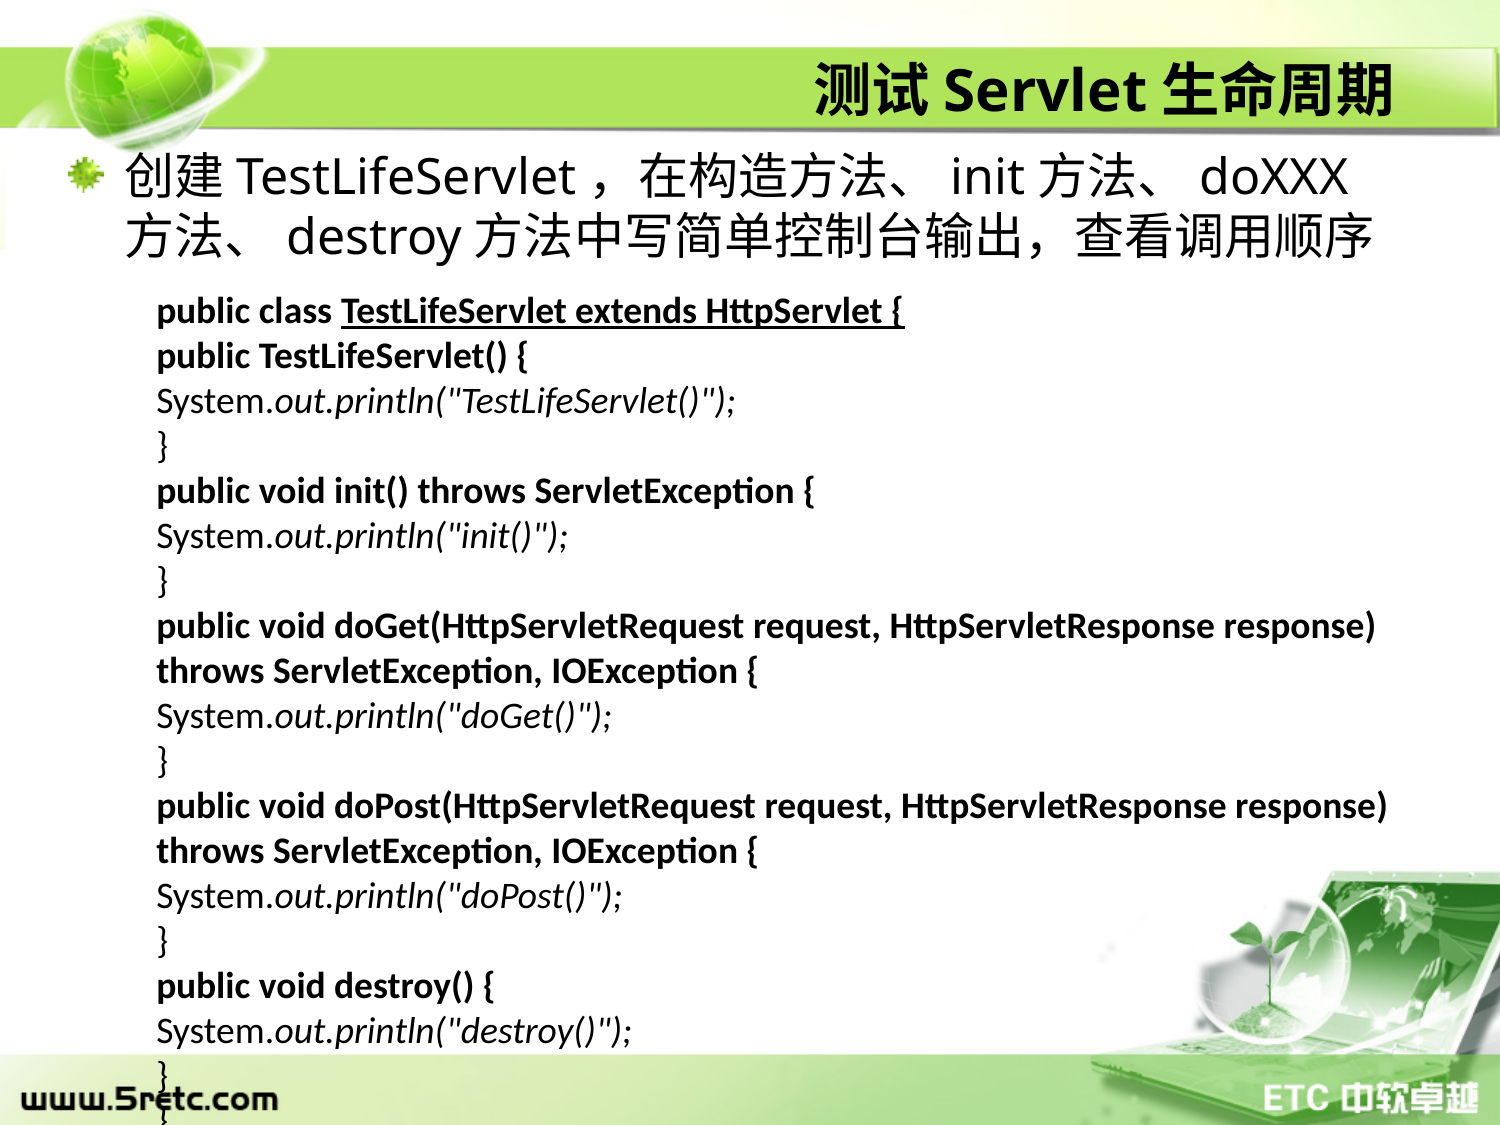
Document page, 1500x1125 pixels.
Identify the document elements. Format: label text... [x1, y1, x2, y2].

title 测试Servlet生命周期 [719, 46, 1489, 129]
picture [68, 157, 104, 193]
list 创建TestLifeServlet，在构造方法、init方法、doXXX方法、destroy方法中写简单控制台输出，查看调用顺序 [53, 137, 1404, 279]
picture [0, 0, 1500, 1125]
text_box public class TestLifeServlet extends HttpServlet { public TestLifeServlet() { System.out.println("TestLifeServlet()"); } public void init() throws ServletException { System.out.println("init()"); } public void doGet(HttpServletRequest request, HttpServletResponse response) throws ServletException, IOException { System.out.println("doGet()"); } public void doPost(HttpServletRequest request, HttpServletResponse response) throws ServletException, IOException { System.out.println("doPost()"); } public void destroy() { System.out.println("destroy()"); } } [141, 278, 1500, 1125]
